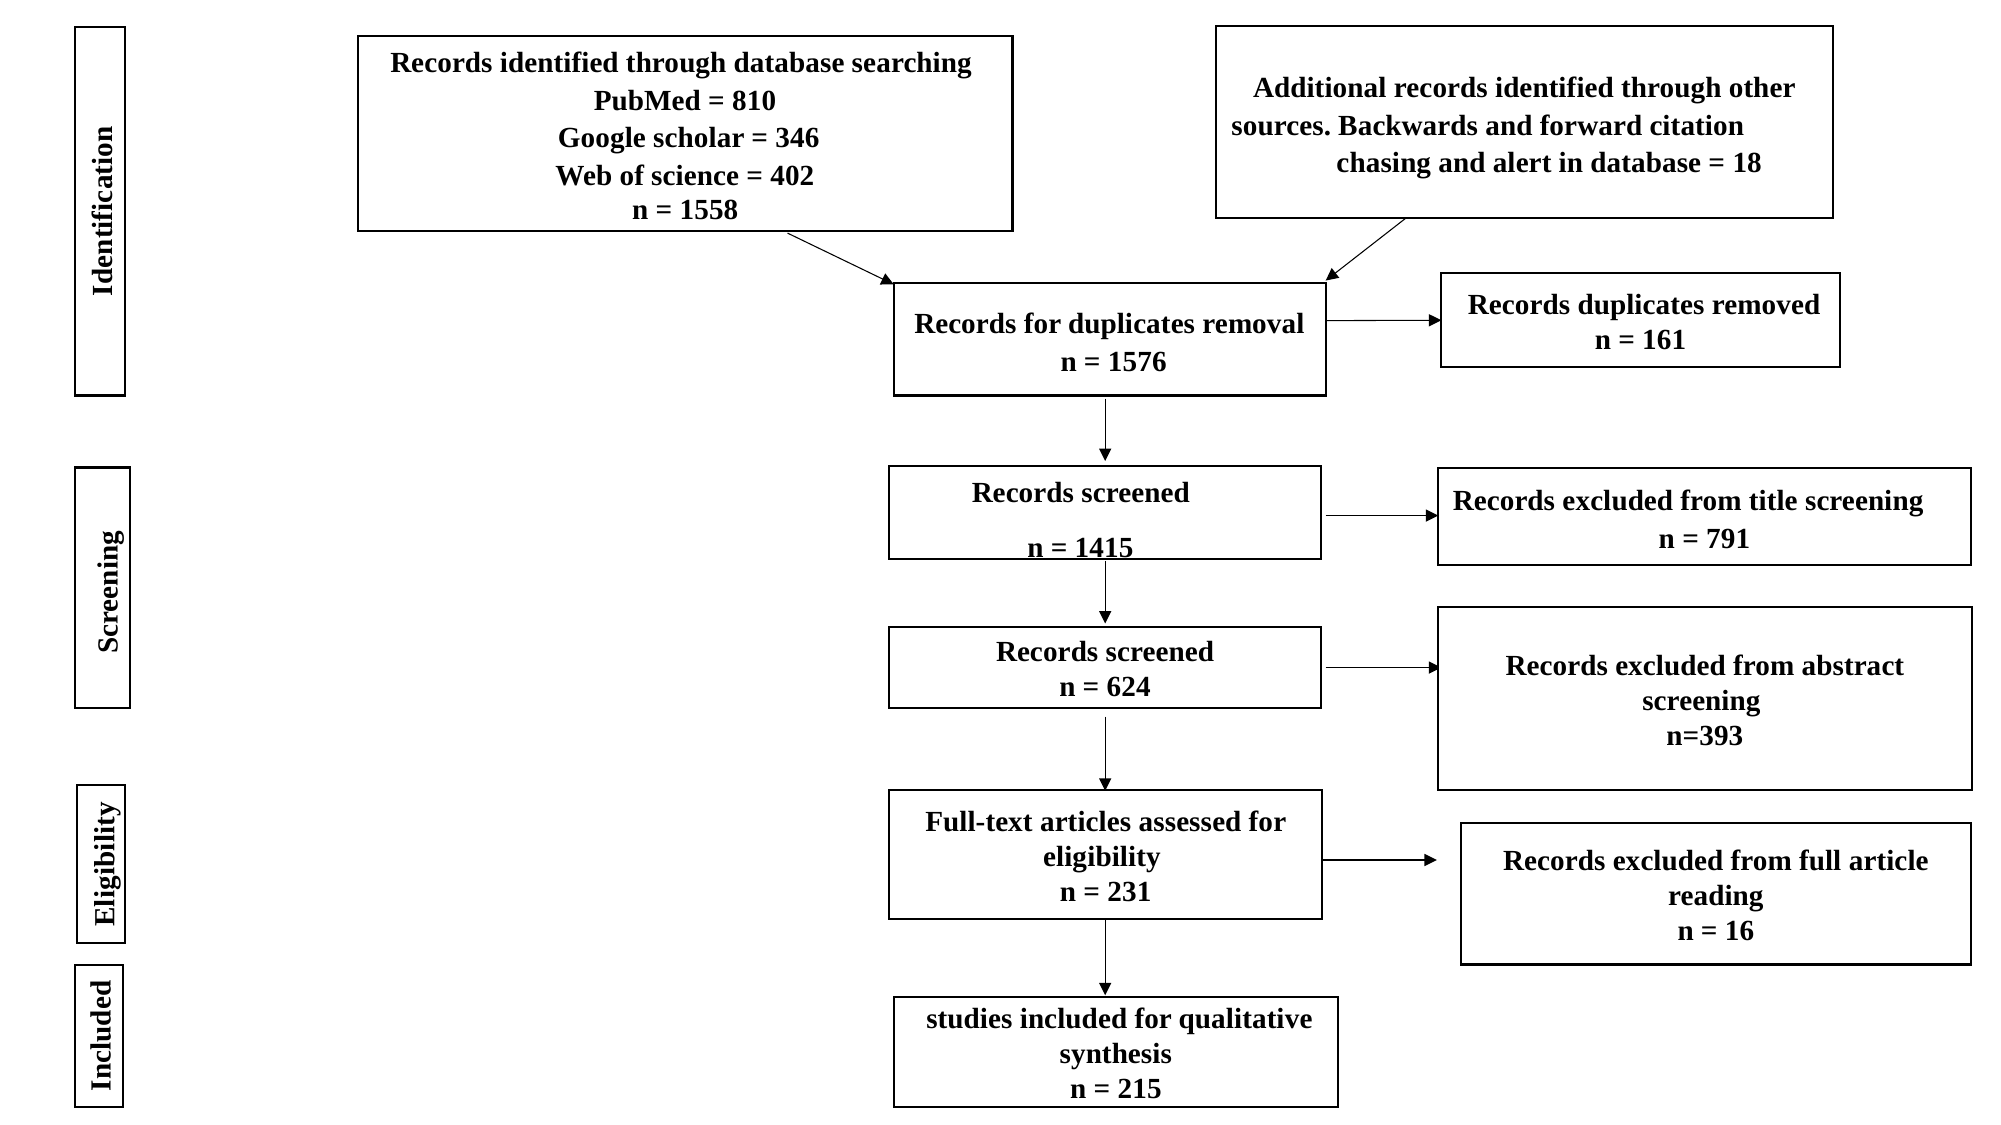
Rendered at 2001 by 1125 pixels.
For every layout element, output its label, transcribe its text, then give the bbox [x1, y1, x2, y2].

text_box Additional records identified through other sources. Backwards and forward citation chasing and alert in database = 18 [1215, 25, 1834, 219]
text_box Records identified through database searching PubMed = 810 Google scholar = 346 Web of science = 402 n = 1558 [357, 35, 1014, 232]
text_box Eligibility [76, 784, 126, 944]
text_box Records excluded from full article reading n = 16 [1460, 822, 1972, 966]
text_box studies included for qualitative synthesis n = 215 [893, 996, 1339, 1108]
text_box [787, 233, 894, 285]
text_box Records screened n = 624 [888, 626, 1322, 709]
text_box Identification [74, 26, 126, 397]
text_box Records excluded from title screening n = 791 [1437, 467, 1972, 566]
text_box Records for duplicates removal n = 1576 [893, 282, 1327, 397]
text_box Screening [74, 466, 131, 709]
text_box Full-text articles assessed for eligibility n = 231 [888, 789, 1323, 920]
text_box Records excluded from abstract screening n=393 [1437, 606, 1973, 791]
text_box Records duplicates removed n = 161 [1440, 272, 1841, 368]
text_box Included [74, 964, 124, 1108]
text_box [1325, 217, 1407, 281]
text_box Records screened n = 1415 [888, 465, 1322, 560]
